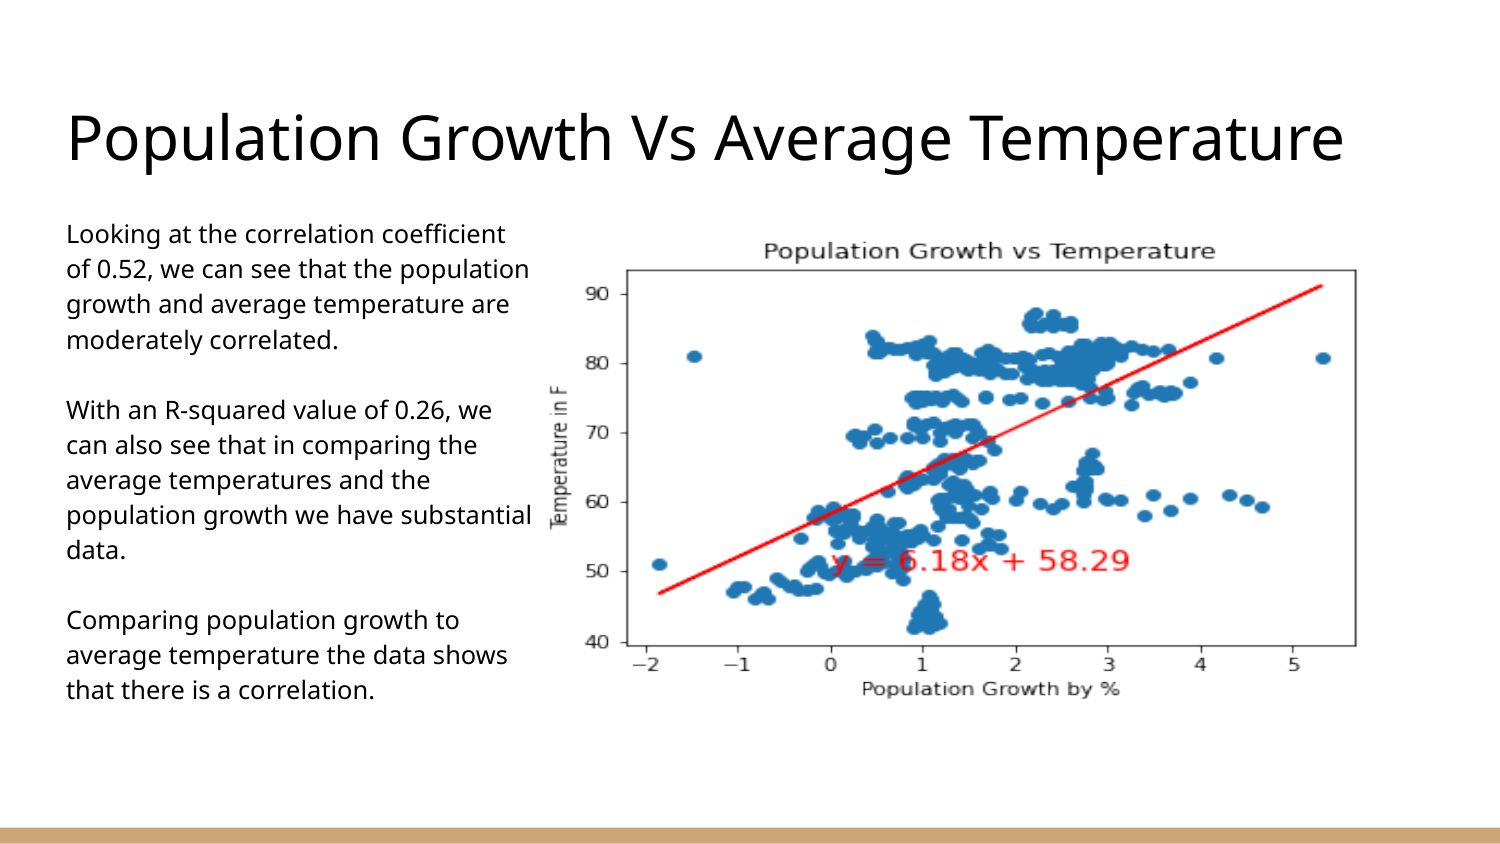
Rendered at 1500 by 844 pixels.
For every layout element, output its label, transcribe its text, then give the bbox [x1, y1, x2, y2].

title Population Growth Vs Average Temperature [51, 51, 1449, 189]
list Looking at the correlation coefficient of 0.52, we can see that the population growth and average temperature are moderately correlated. With an R-squared value of 0.26, we can also see that in comparing the average temperatures and the population growth we have substantial data. Comparing population growth to average temperature the data shows that there is a correlation. [51, 199, 550, 750]
picture [508, 208, 1450, 708]
